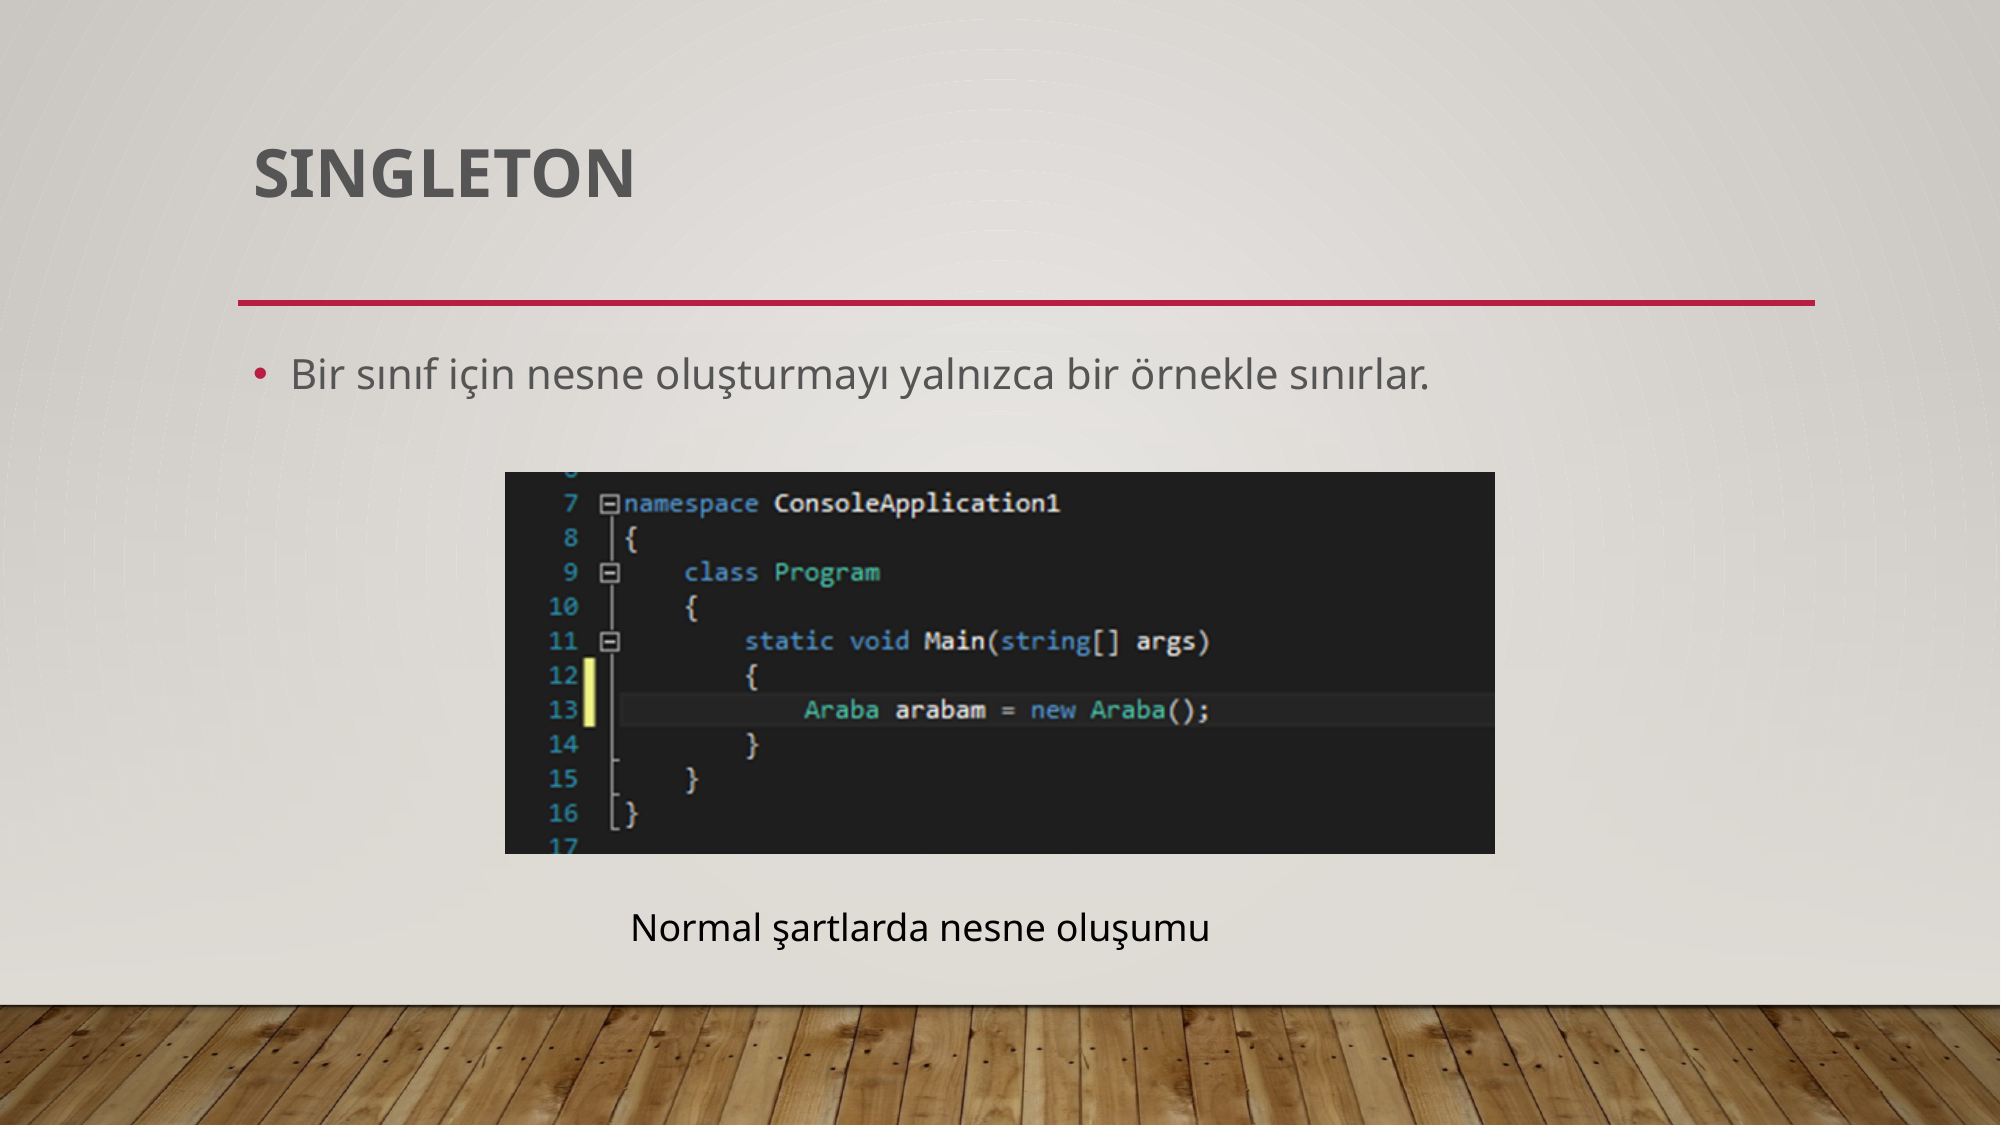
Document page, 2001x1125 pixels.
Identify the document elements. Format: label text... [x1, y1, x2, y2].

text_box Normal şartlarda nesne oluşumu [615, 896, 1431, 957]
title Sıngleton [238, 131, 1814, 305]
picture [505, 471, 1495, 854]
picture [0, 1005, 2000, 1125]
list Bir sınıf için nesne oluşturmayı yalnızca bir örnekle sınırlar. [238, 330, 1814, 897]
